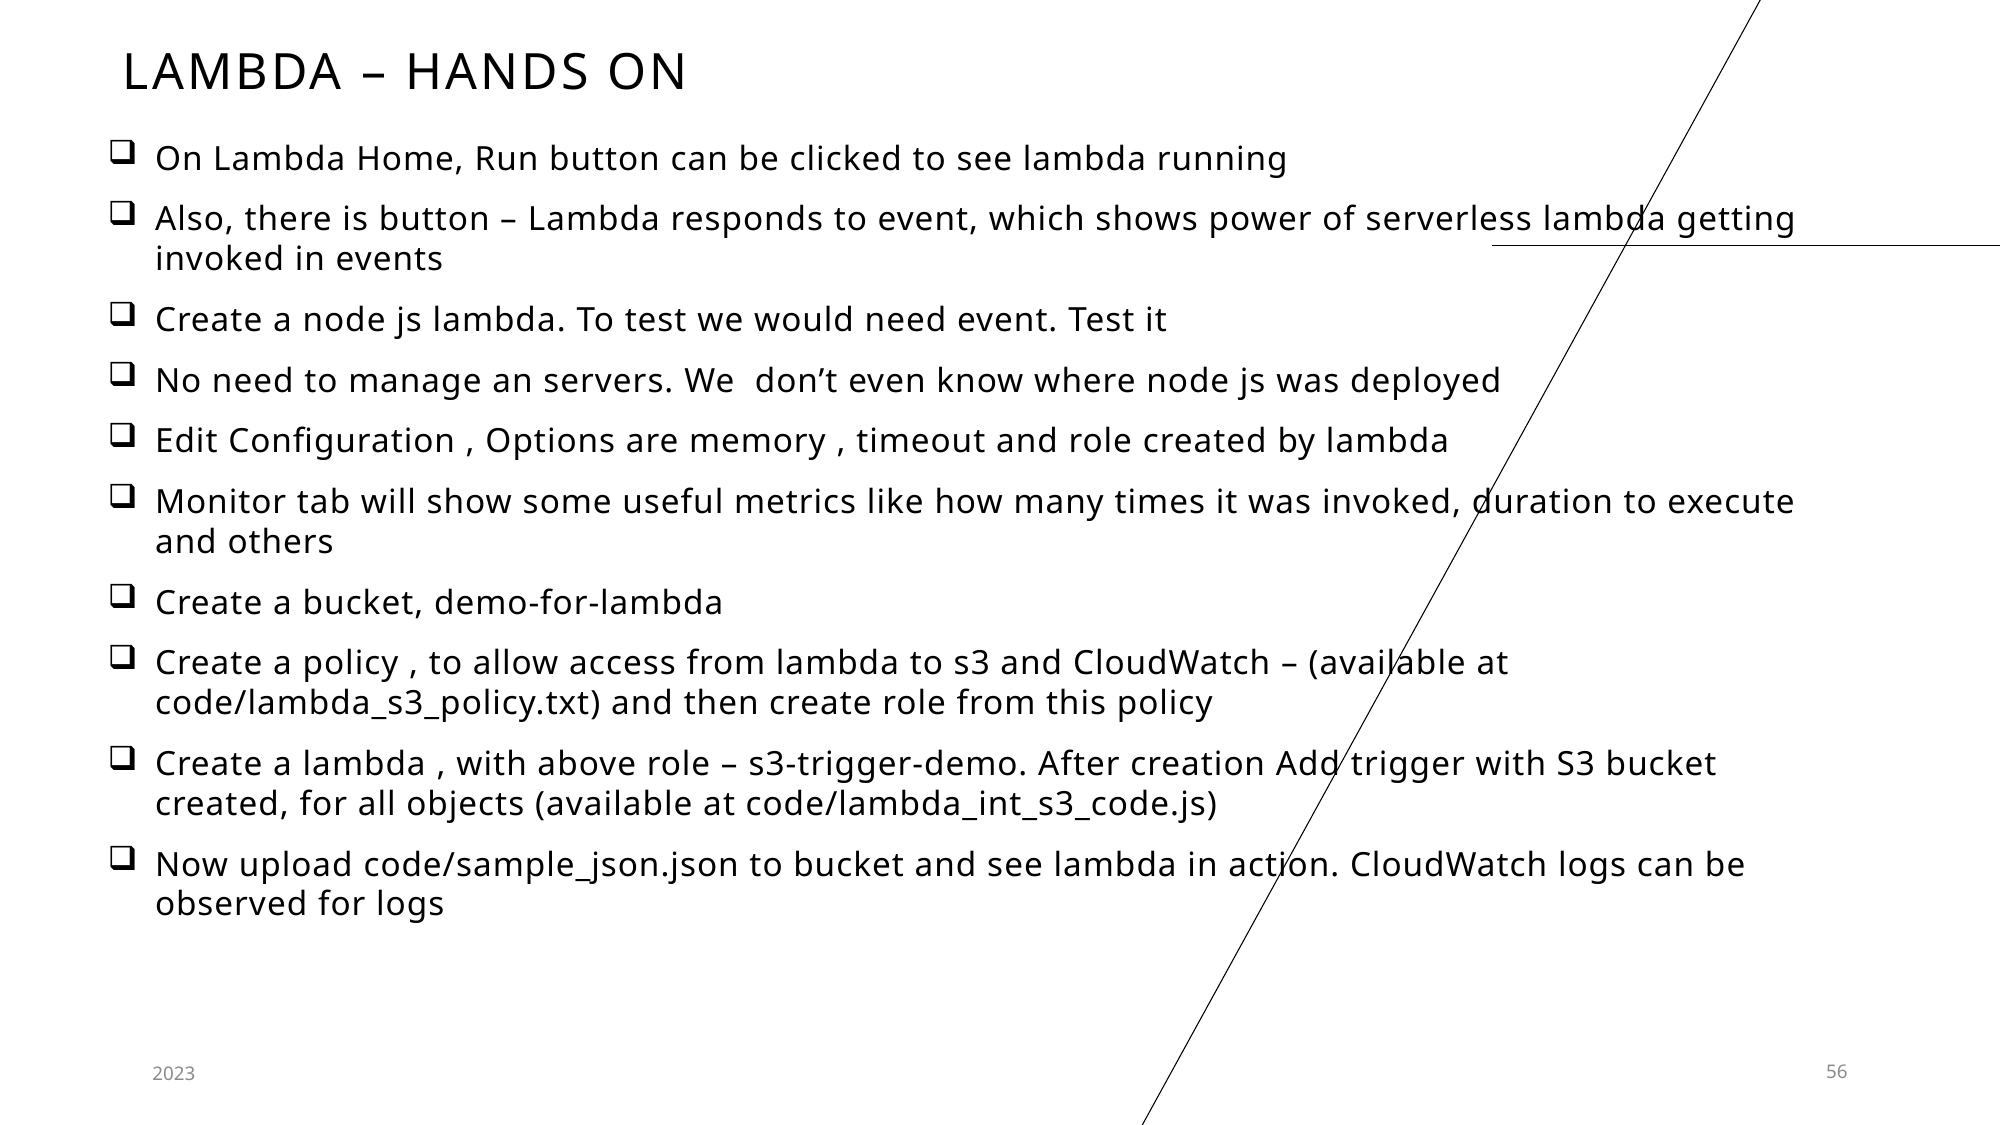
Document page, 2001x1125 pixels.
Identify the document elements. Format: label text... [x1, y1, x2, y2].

slide_number 2023 [137, 1042, 338, 1103]
title lambda – hands on [108, 23, 1445, 108]
slide_number 56 [1412, 1042, 1863, 1103]
list On Lambda Home, Run button can be clicked to see lambda running Also, there is button – Lambda responds to event, which shows power of serverless lambda getting invoked in events Create a node js lambda. To test we would need event. Test it No need to manage an servers. We don’t even know where node js was deployed Edit Configuration , Options are memory , timeout and role created by lambda Monitor tab will show some useful metrics like how many times it was invoked, duration to execute and others Create a bucket, demo-for-lambda Create a policy , to allow access from lambda to s3 and CloudWatch – (available at code/lambda_s3_policy.txt) and then create role from this policy Create a lambda , with above role – s3-trigger-demo. After creation Add trigger with S3 bucket created, for all objects (available at code/lambda_int_s3_code.js) Now upload code/sample_json.json to bucket and see lambda in action. CloudWatch logs can be observed for logs [93, 129, 1848, 1030]
